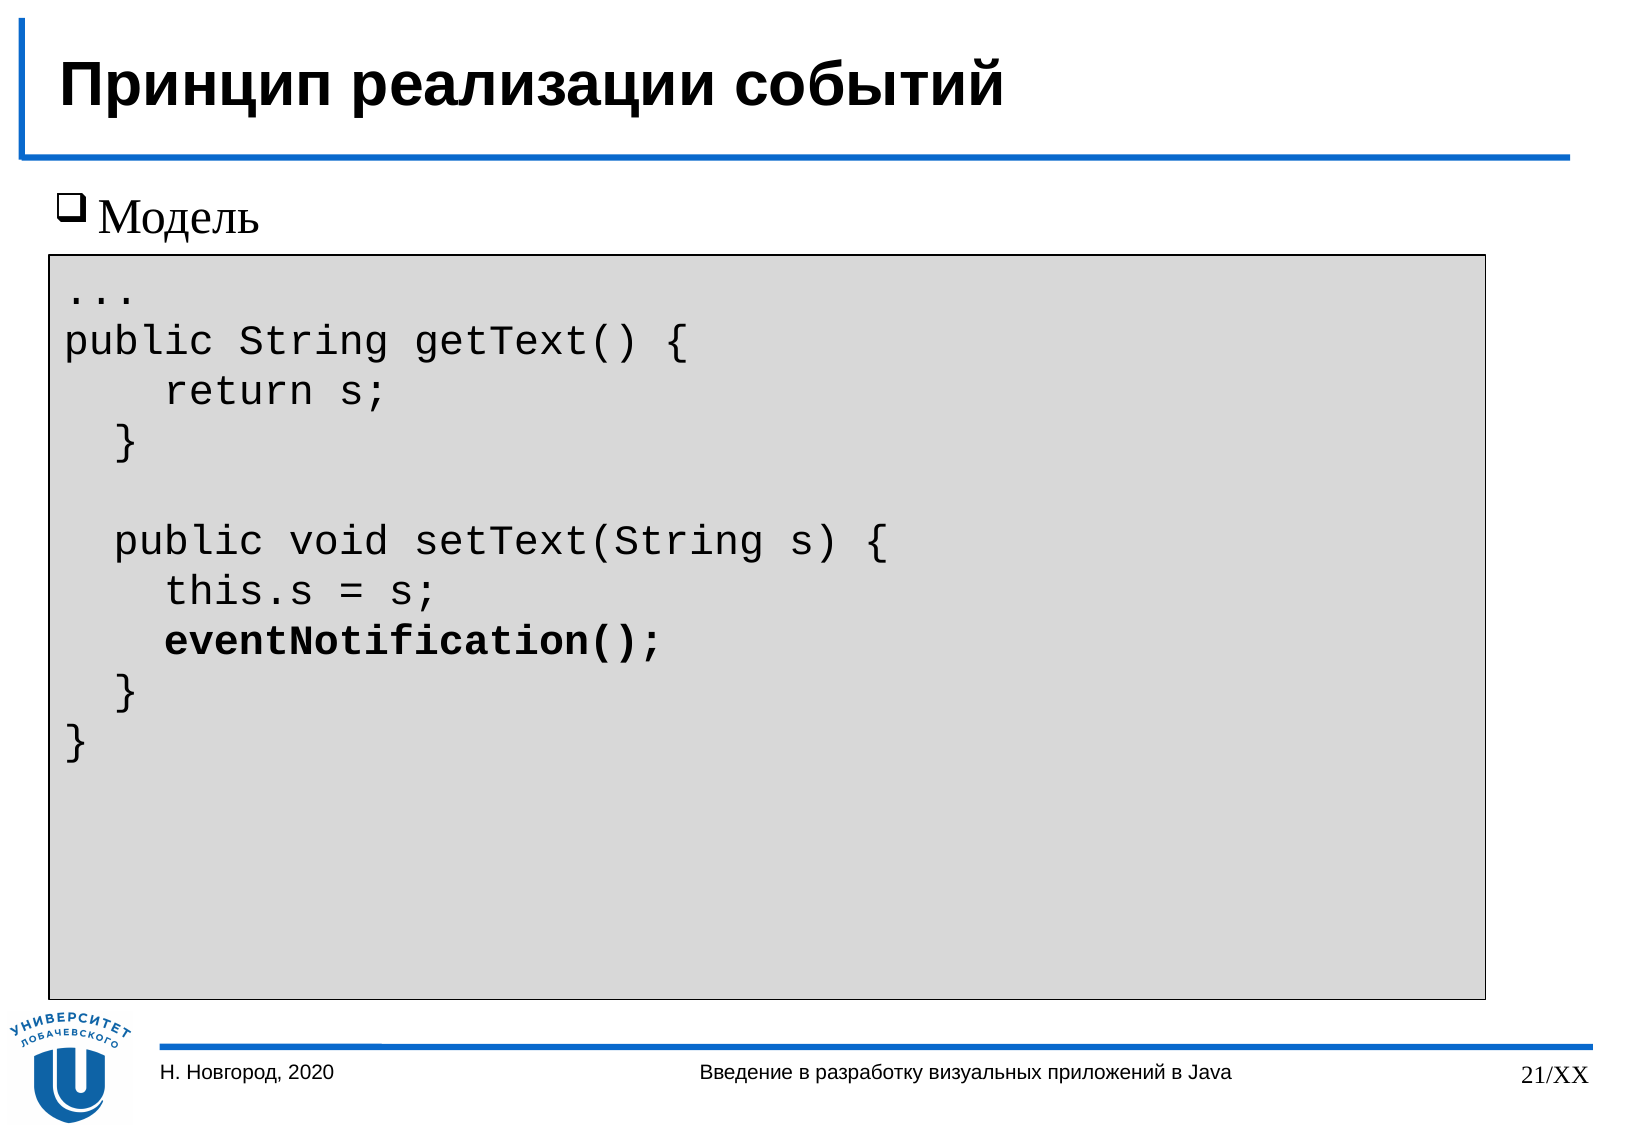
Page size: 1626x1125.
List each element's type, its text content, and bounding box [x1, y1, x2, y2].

title Принцип реализации событий [44, 33, 1598, 127]
picture [7, 1011, 133, 1125]
text_box ... public String getText() { return s; } public void setText(String s) { this.s = s; eventNotification(); } } [48, 254, 1486, 1000]
slide_number 21/XX [1450, 1051, 1605, 1125]
footer Введение в разработку визуальных приложений в Java [493, 1051, 1439, 1125]
slide_number Н. Новгород, 2020 [144, 1051, 482, 1125]
list Модель [38, 175, 1598, 1032]
